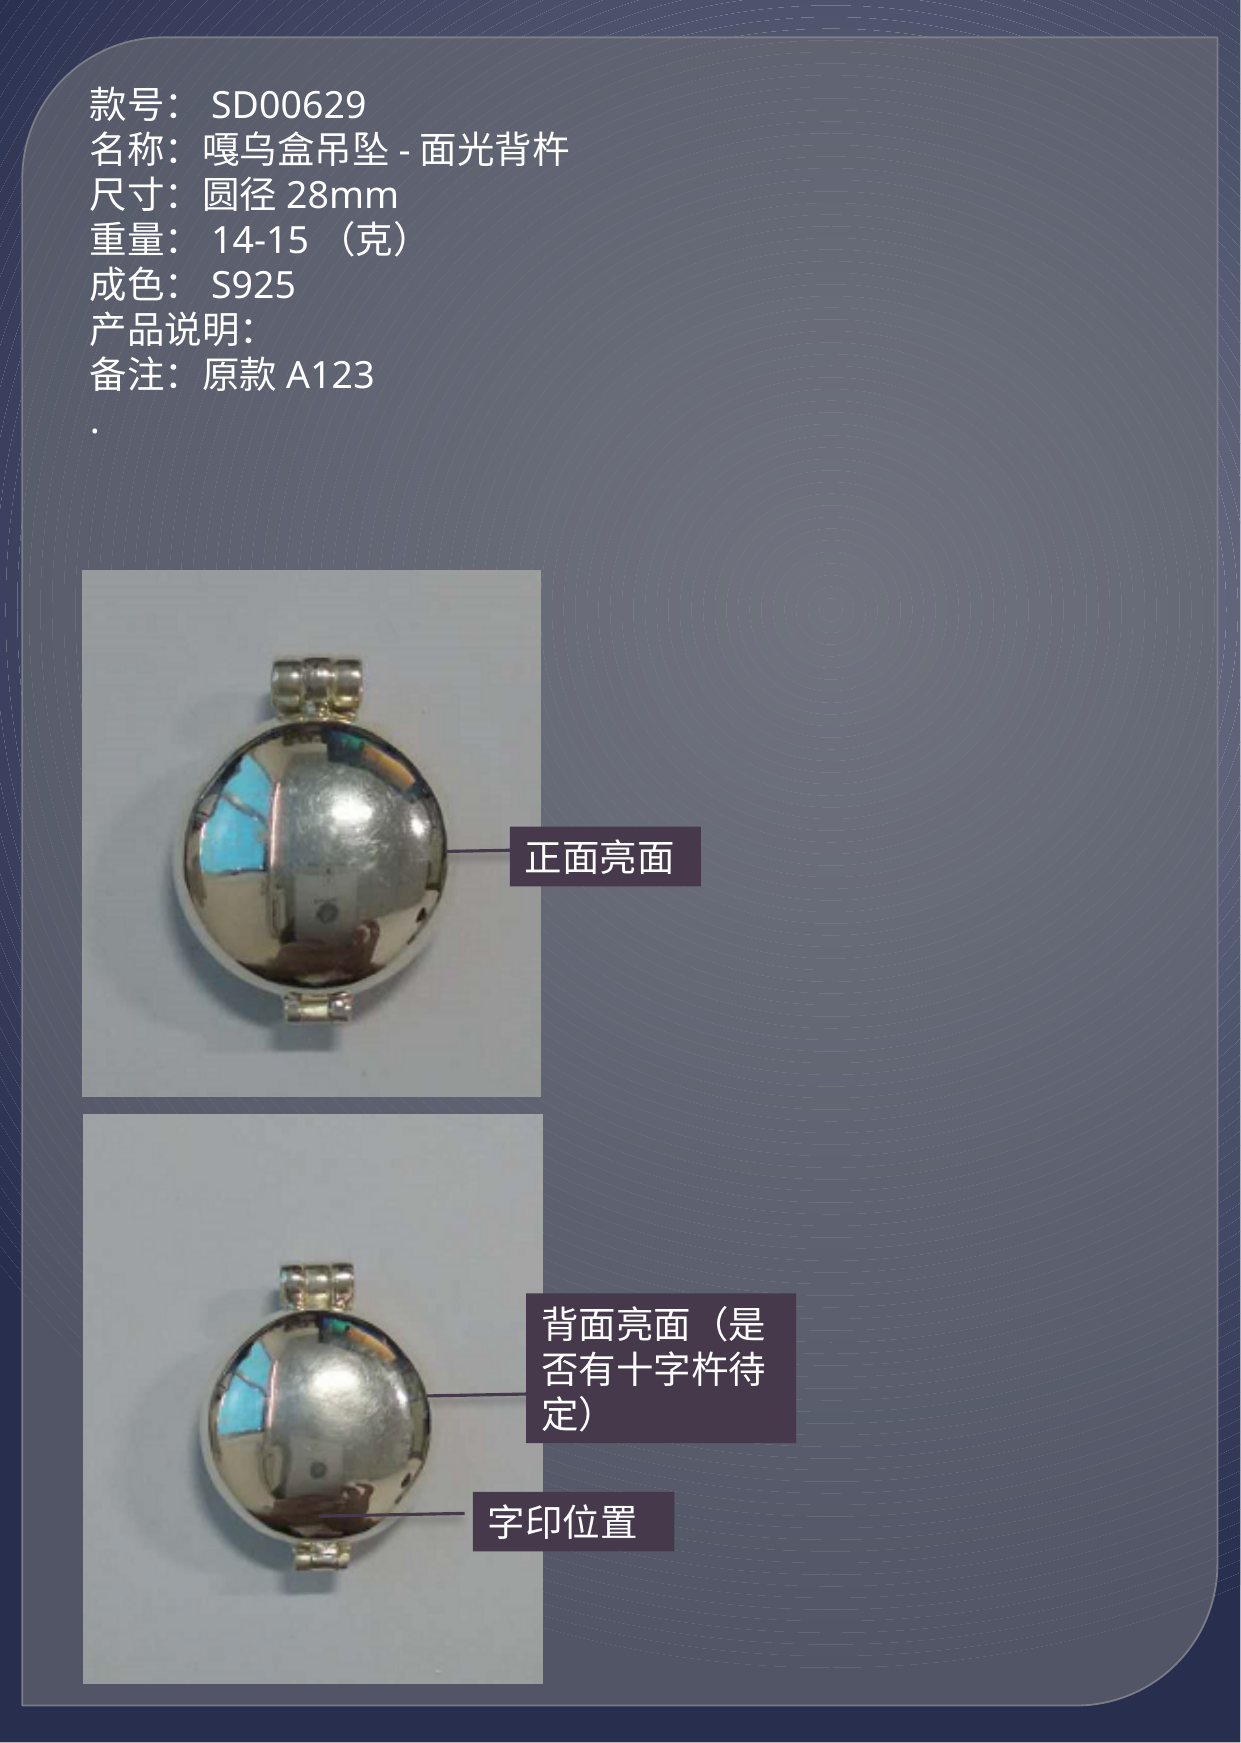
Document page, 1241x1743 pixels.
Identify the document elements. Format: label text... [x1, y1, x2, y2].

text_box 款号：SD00629 名称：嘎乌盒吊坠-面光背杵 尺寸：圆径28mm 重量：14-15（克） 成色：S925 产品说明： 备注：原款A123 . [74, 73, 1241, 449]
picture [81, 569, 542, 1097]
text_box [444, 848, 591, 852]
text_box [318, 1513, 465, 1517]
picture [83, 1113, 543, 1685]
text_box 正面亮面 [548, 826, 701, 887]
text_box 字印位置 [549, 1491, 675, 1552]
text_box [426, 1392, 573, 1397]
text_box 背面亮面（是否有十字杵待定） [549, 1293, 797, 1444]
